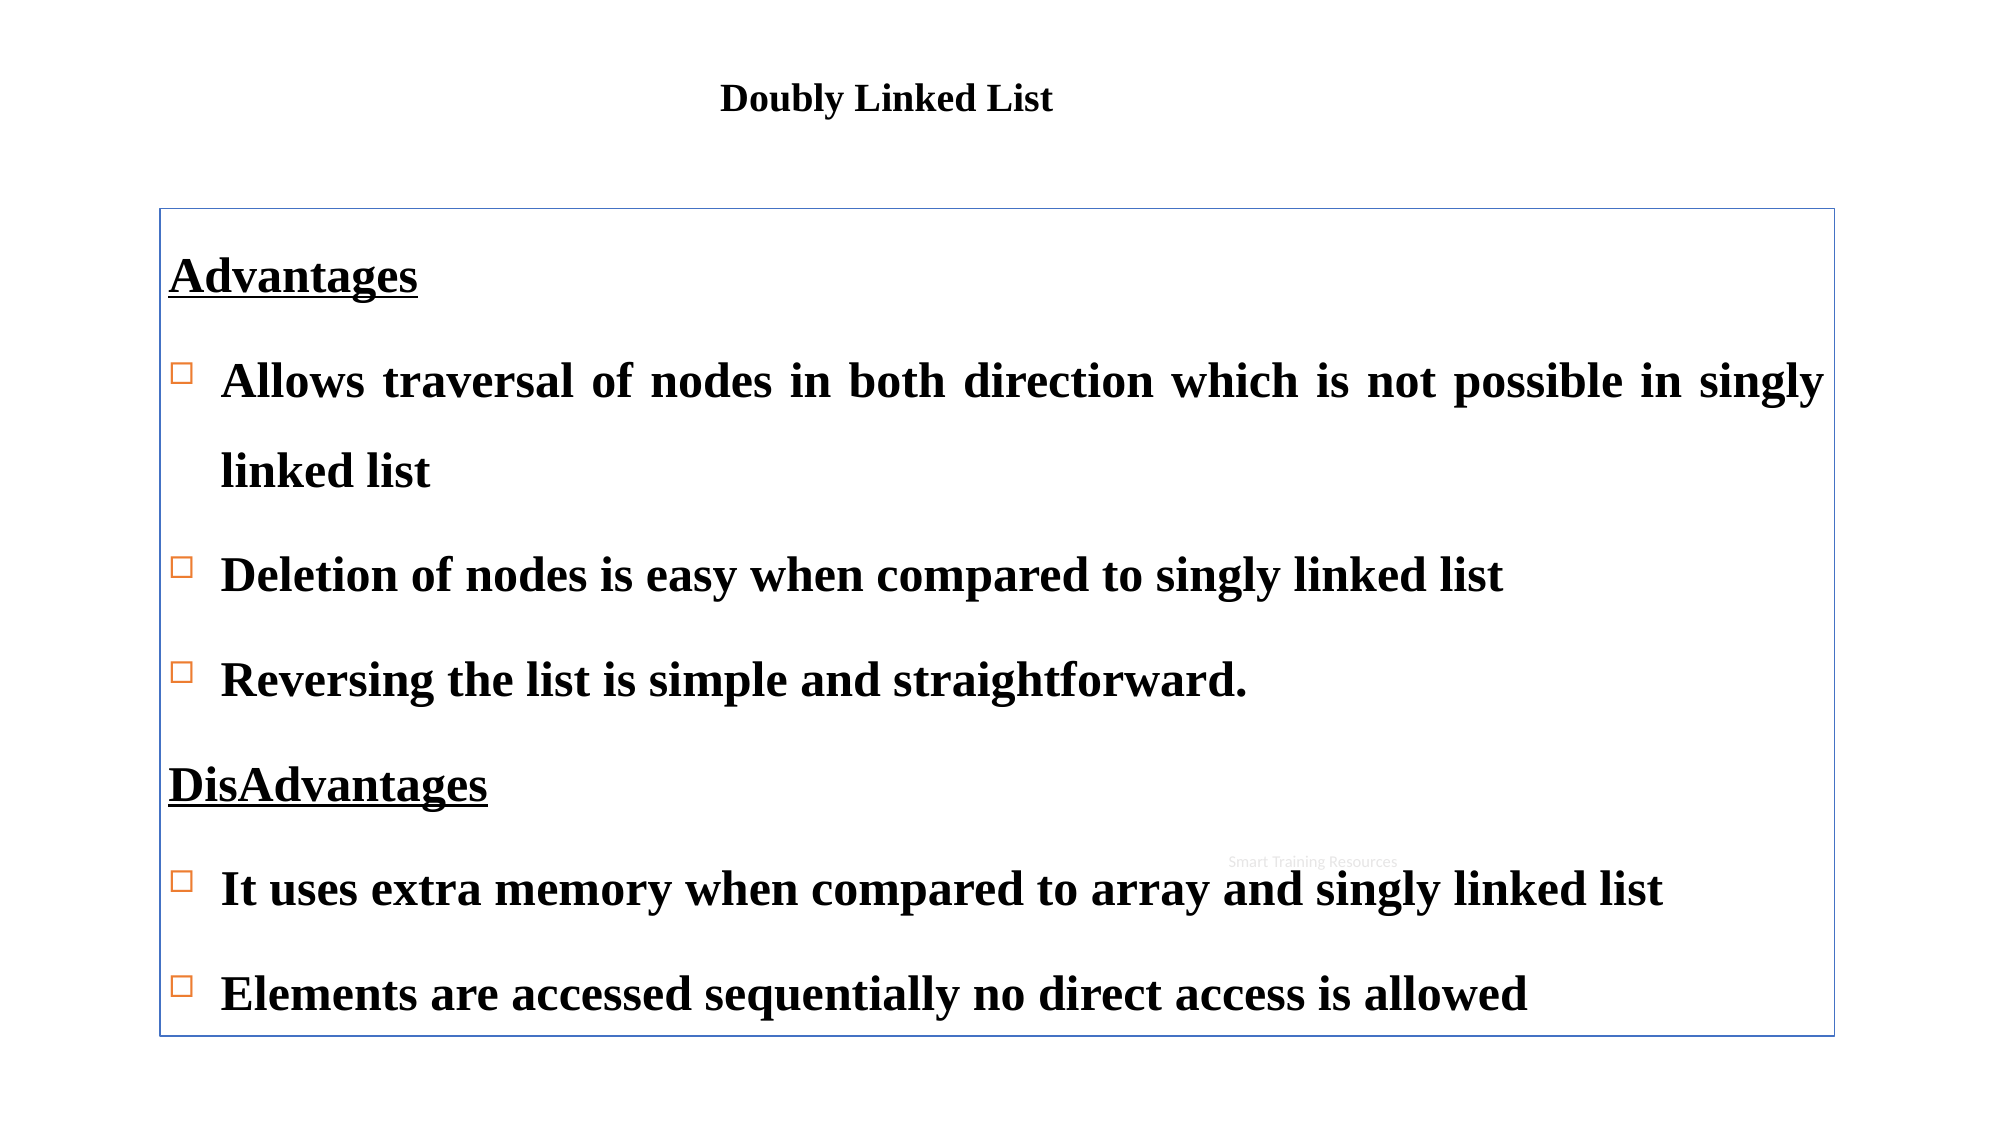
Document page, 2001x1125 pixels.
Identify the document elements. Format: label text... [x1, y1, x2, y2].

title Doubly Linked List [711, 66, 1413, 125]
list Advantages Allows traversal of nodes in both direction which is not possible in singly linked list Deletion of nodes is easy when compared to singly linked list Reversing the list is simple and straightforward. DisAdvantages It uses extra memory when compared to array and singly linked list Elements are accessed sequentially no direct access is allowed [159, 208, 1835, 1037]
